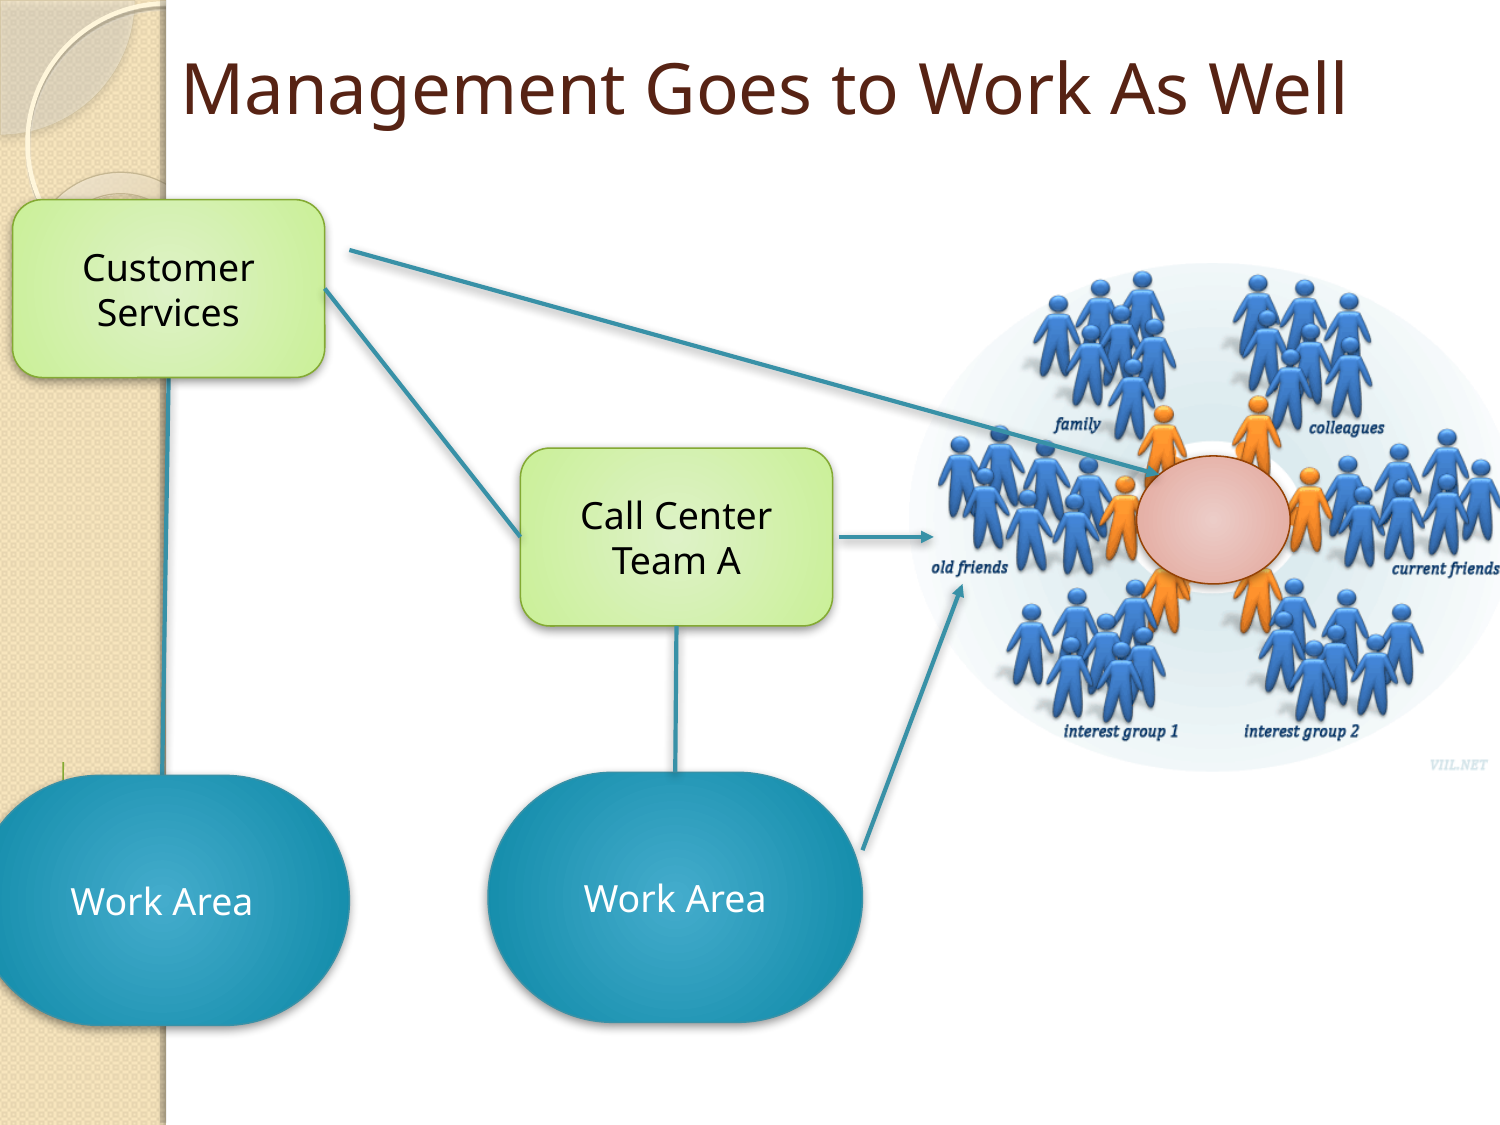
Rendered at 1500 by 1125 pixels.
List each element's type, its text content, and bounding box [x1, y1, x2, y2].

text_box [349, 249, 1160, 475]
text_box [908, 263, 1500, 773]
text_box Work Area [0, 774, 351, 1027]
title Management Goes to Work As Well [150, 11, 1381, 162]
text_box Customer Services [11, 198, 326, 379]
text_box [324, 288, 521, 538]
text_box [862, 583, 963, 851]
text_box Call Center Team A [519, 486, 834, 627]
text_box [161, 377, 169, 776]
text_box Work Area [487, 771, 864, 1024]
